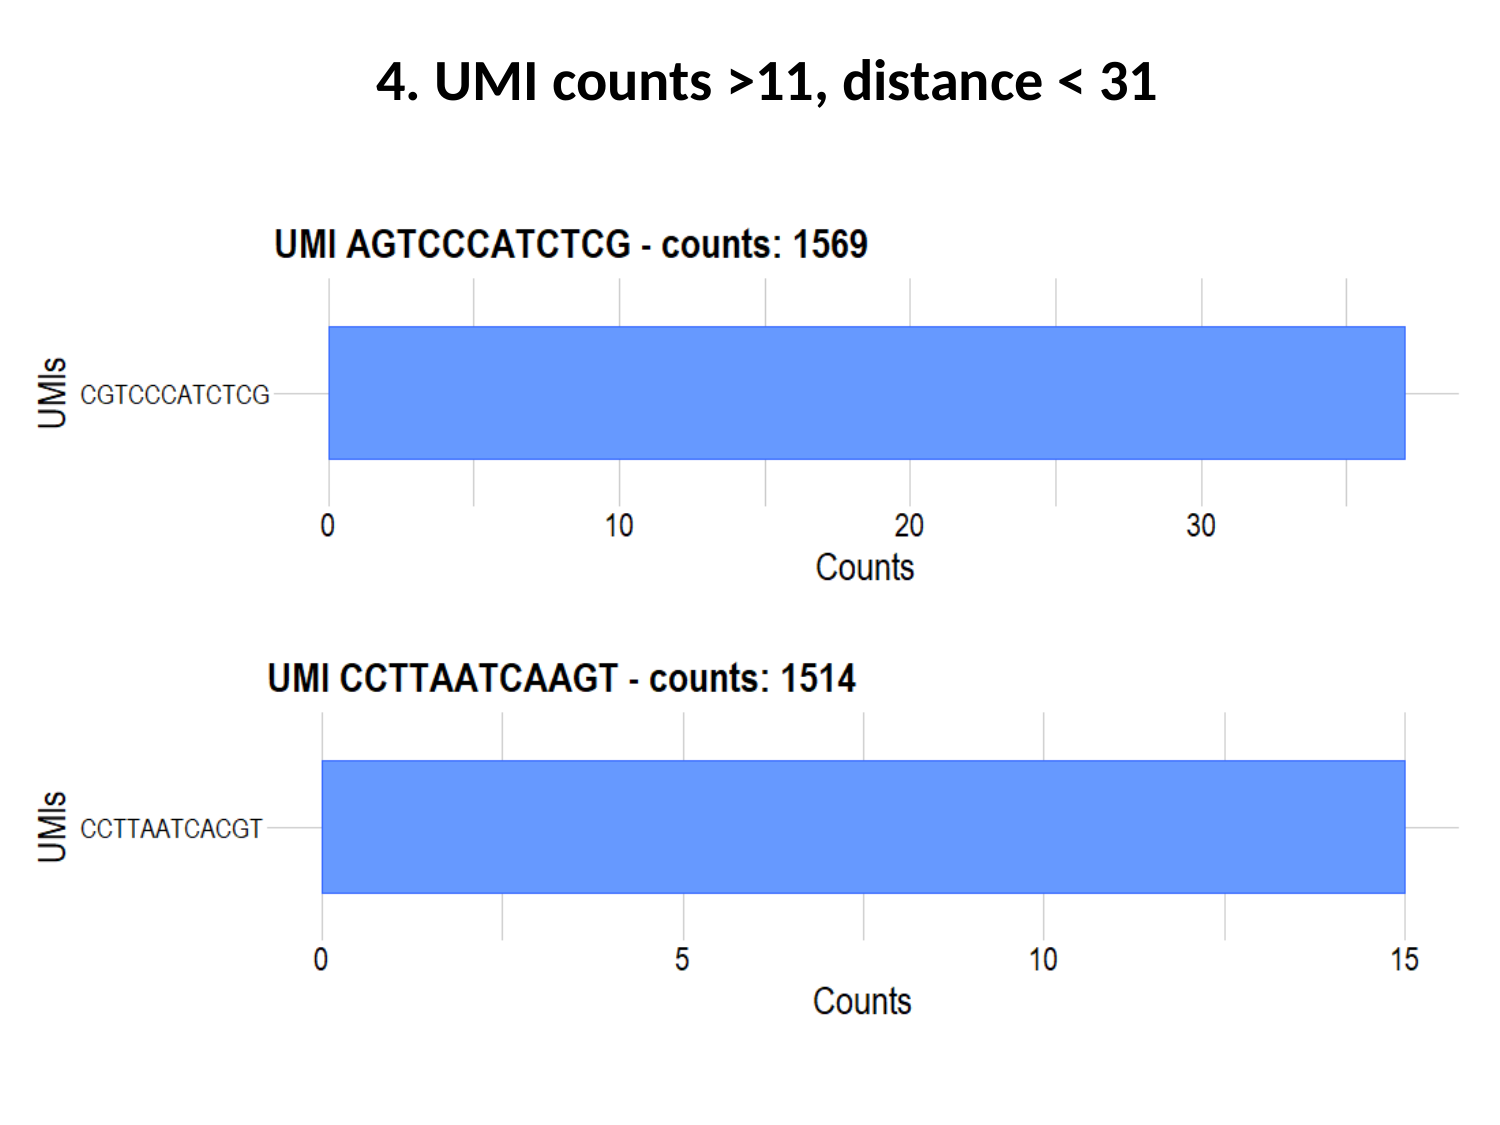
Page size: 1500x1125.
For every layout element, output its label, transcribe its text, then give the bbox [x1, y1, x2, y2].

text_box 4. UMI counts >11, distance < 31 [234, 35, 1301, 120]
picture [0, 187, 1500, 1058]
